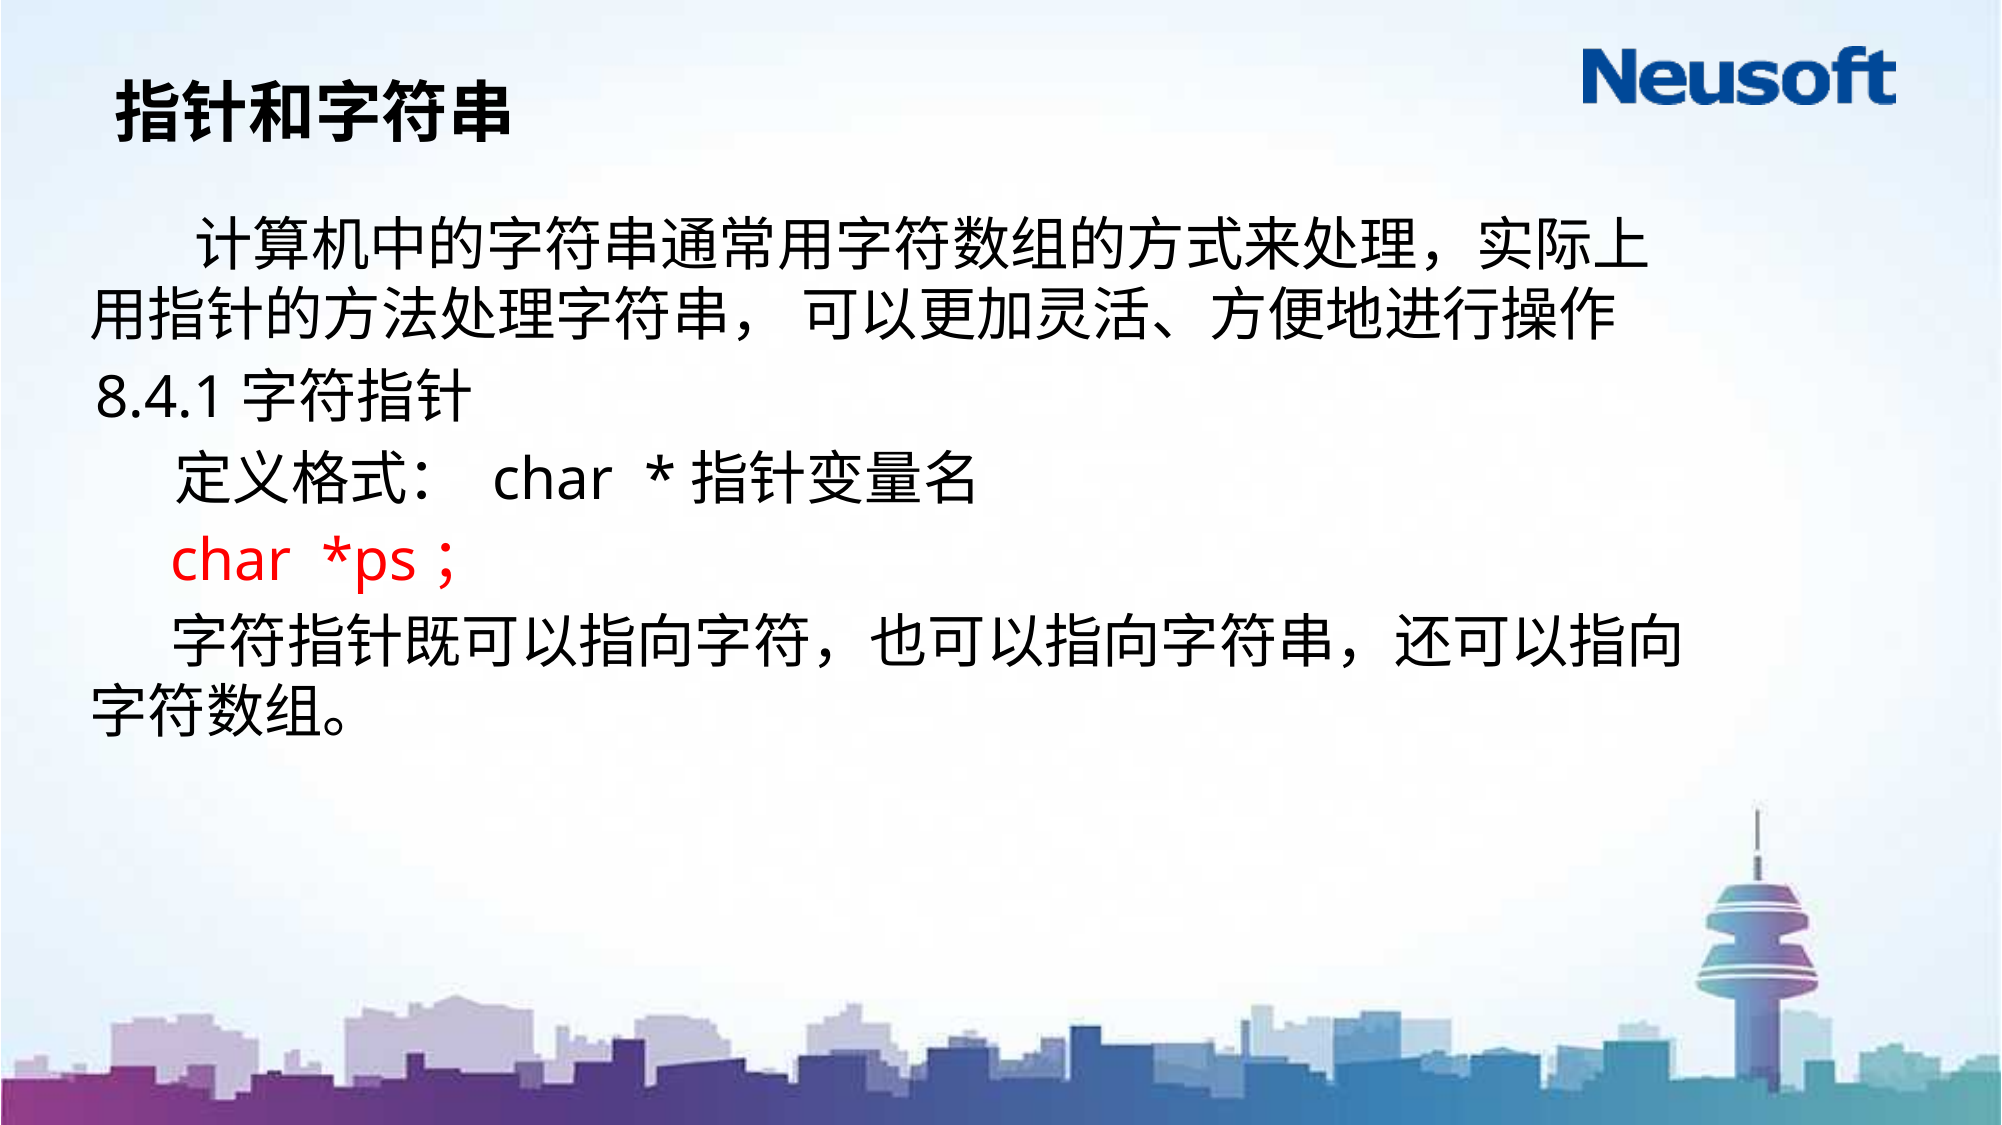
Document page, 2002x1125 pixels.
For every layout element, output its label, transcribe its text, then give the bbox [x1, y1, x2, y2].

picture [1, 0, 2001, 1125]
text_box 计算机中的字符串通常用字符数组的方式来处理，实际上用指针的方法处理字符串， 可以更加灵活、方便地进行操作 8.4.1字符指针 定义格式： char *指针变量名 char *ps； 字符指针既可以指向字符，也可以指向字符串，还可以指向字符数组。 [74, 200, 1721, 1059]
title 指针和字符串 [100, 16, 1901, 204]
